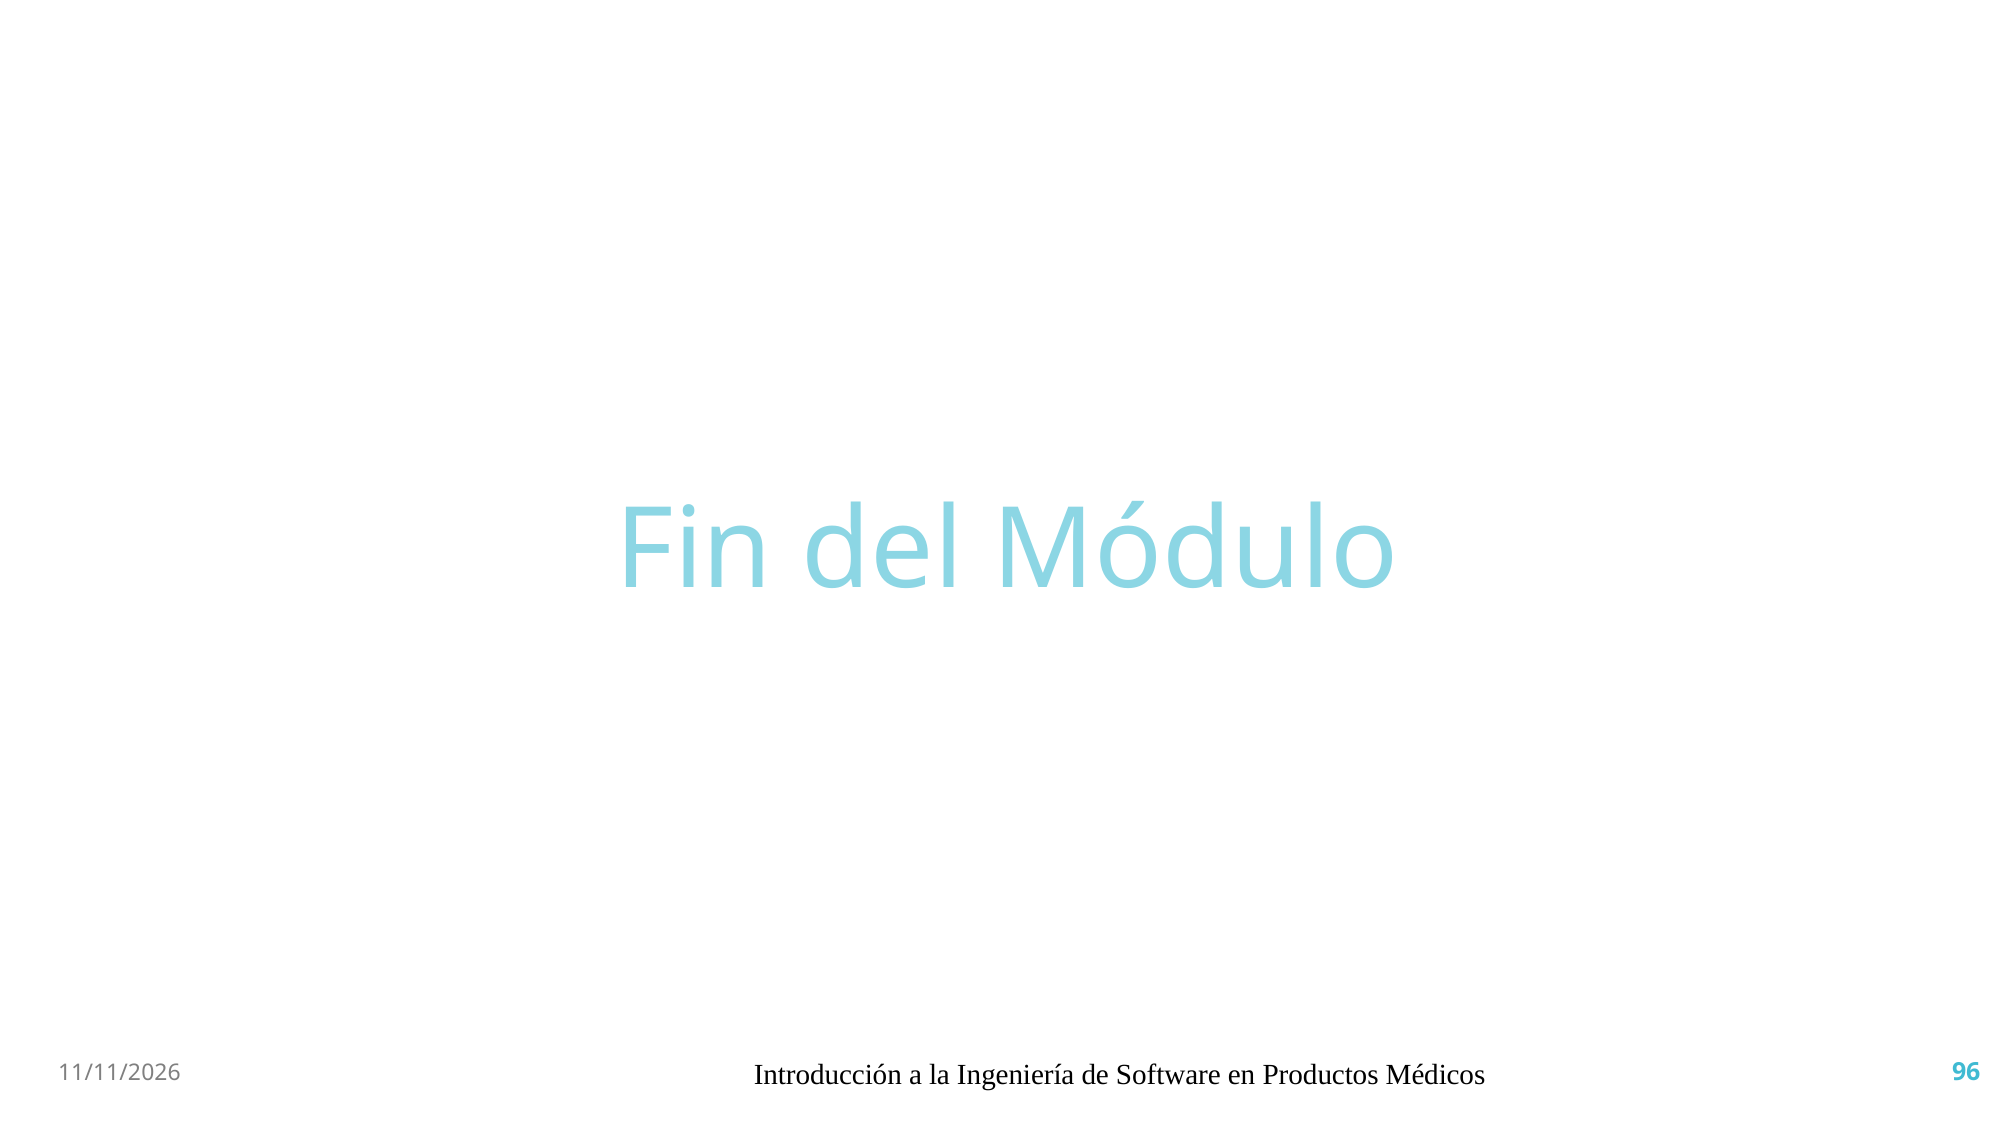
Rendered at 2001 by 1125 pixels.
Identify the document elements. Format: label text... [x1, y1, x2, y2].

footer Introducción a la Ingeniería de Software en Productos Médicos [634, 1042, 1605, 1103]
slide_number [43, 1042, 493, 1103]
text_box Fin del Módulo [600, 467, 1414, 618]
slide_number 96 [1744, 1042, 1996, 1103]
